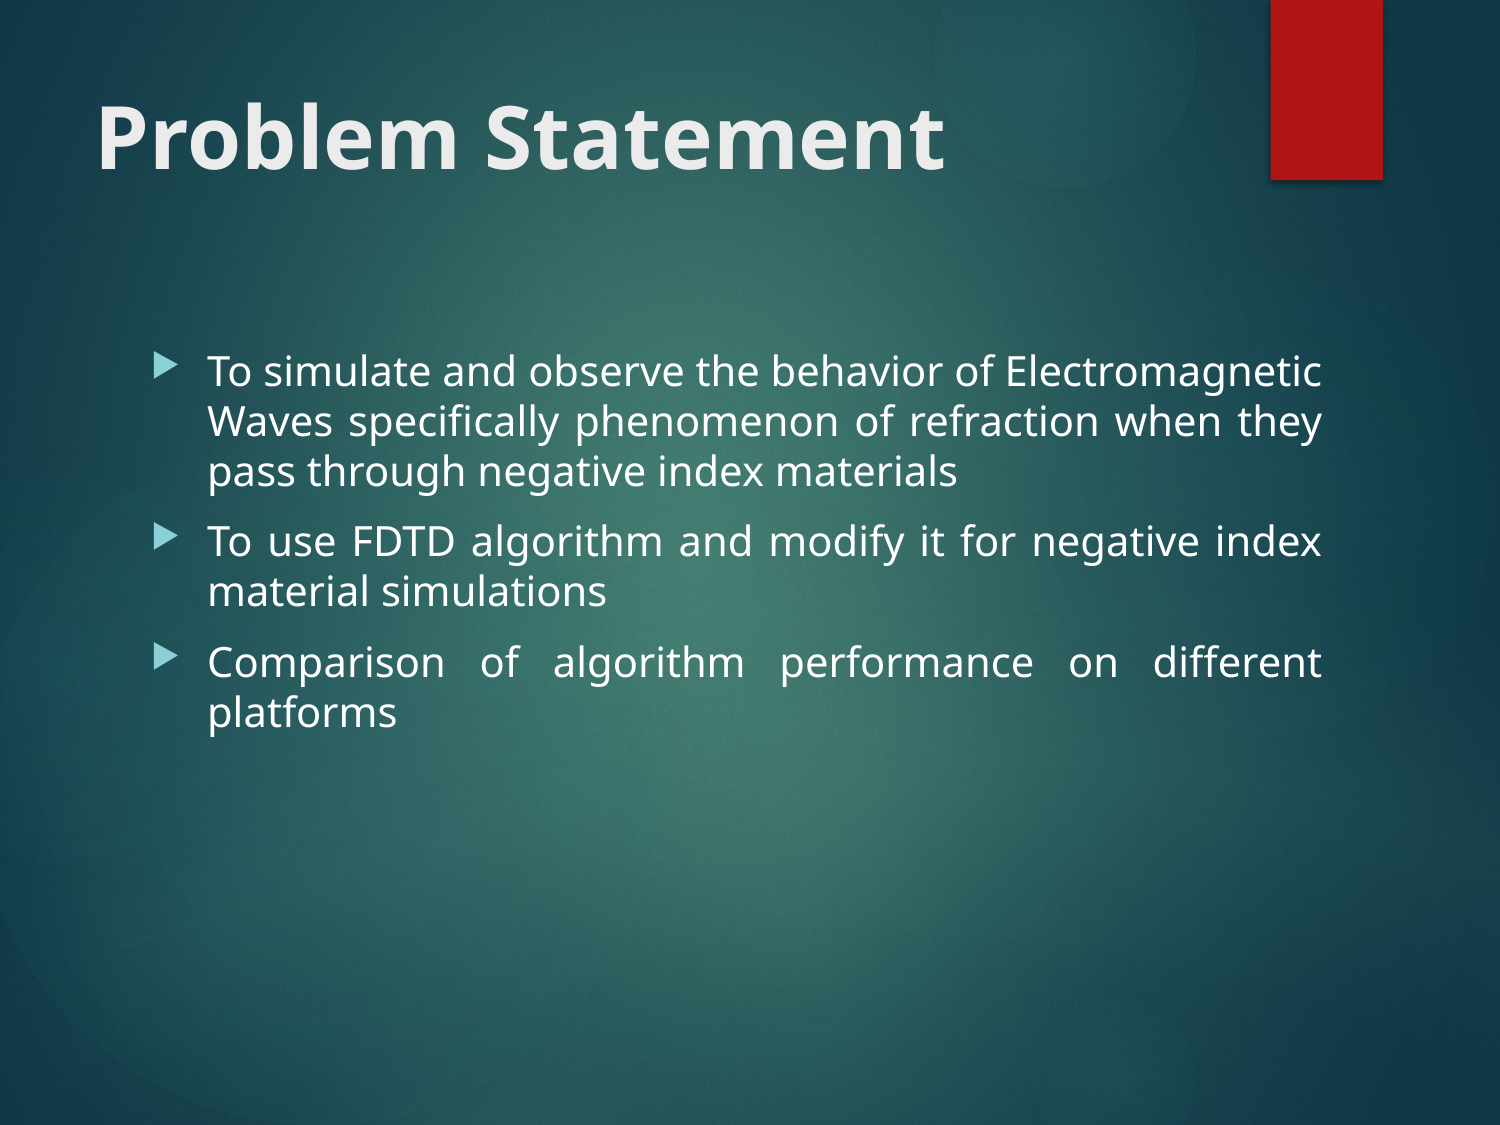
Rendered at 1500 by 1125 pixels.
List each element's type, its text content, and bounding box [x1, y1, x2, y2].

title Problem Statement [79, 74, 1237, 304]
list To simulate and observe the behavior of Electromagnetic Waves specifically phenomenon of refraction when they pass through negative index materials To use FDTD algorithm and modify it for negative index material simulations Comparison of algorithm performance on different platforms [135, 336, 1338, 1025]
